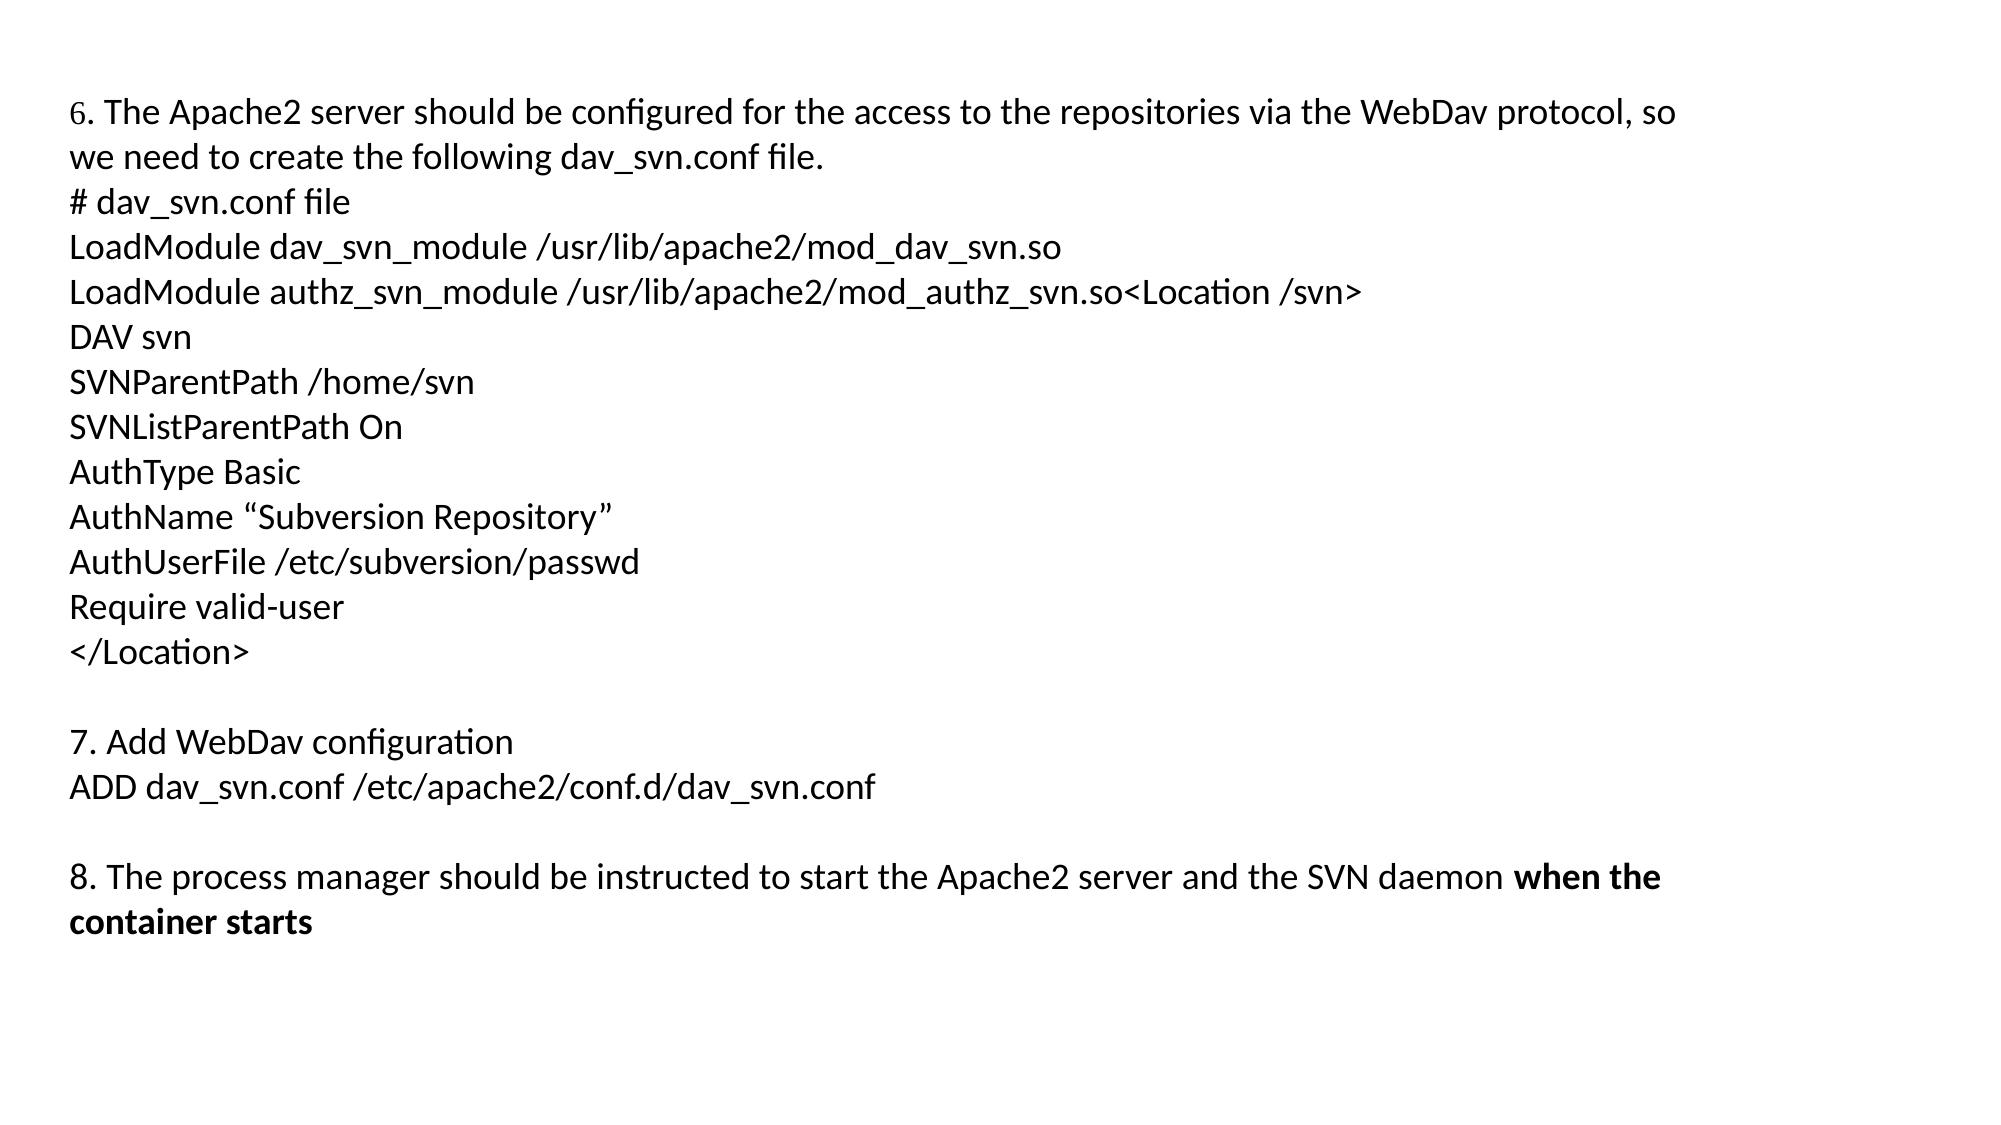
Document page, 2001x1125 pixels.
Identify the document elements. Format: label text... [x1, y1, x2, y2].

text_box 6. The Apache2 server should be configured for the access to the repositories via the WebDav protocol, so we need to create the following dav_svn.conf file. # dav_svn.conf file LoadModule dav_svn_module /usr/lib/apache2/mod_dav_svn.so LoadModule authz_svn_module /usr/lib/apache2/mod_authz_svn.so<Location /svn> DAV svn SVNParentPath /home/svn SVNListParentPath On AuthType Basic AuthName “Subversion Repository” AuthUserFile /etc/subversion/passwd Require valid-user </Location> 7. Add WebDav configuration ADD dav_svn.conf /etc/apache2/conf.d/dav_svn.conf 8. The process manager should be instructed to start the Apache2 server and the SVN daemon when the container starts [54, 79, 1739, 1040]
